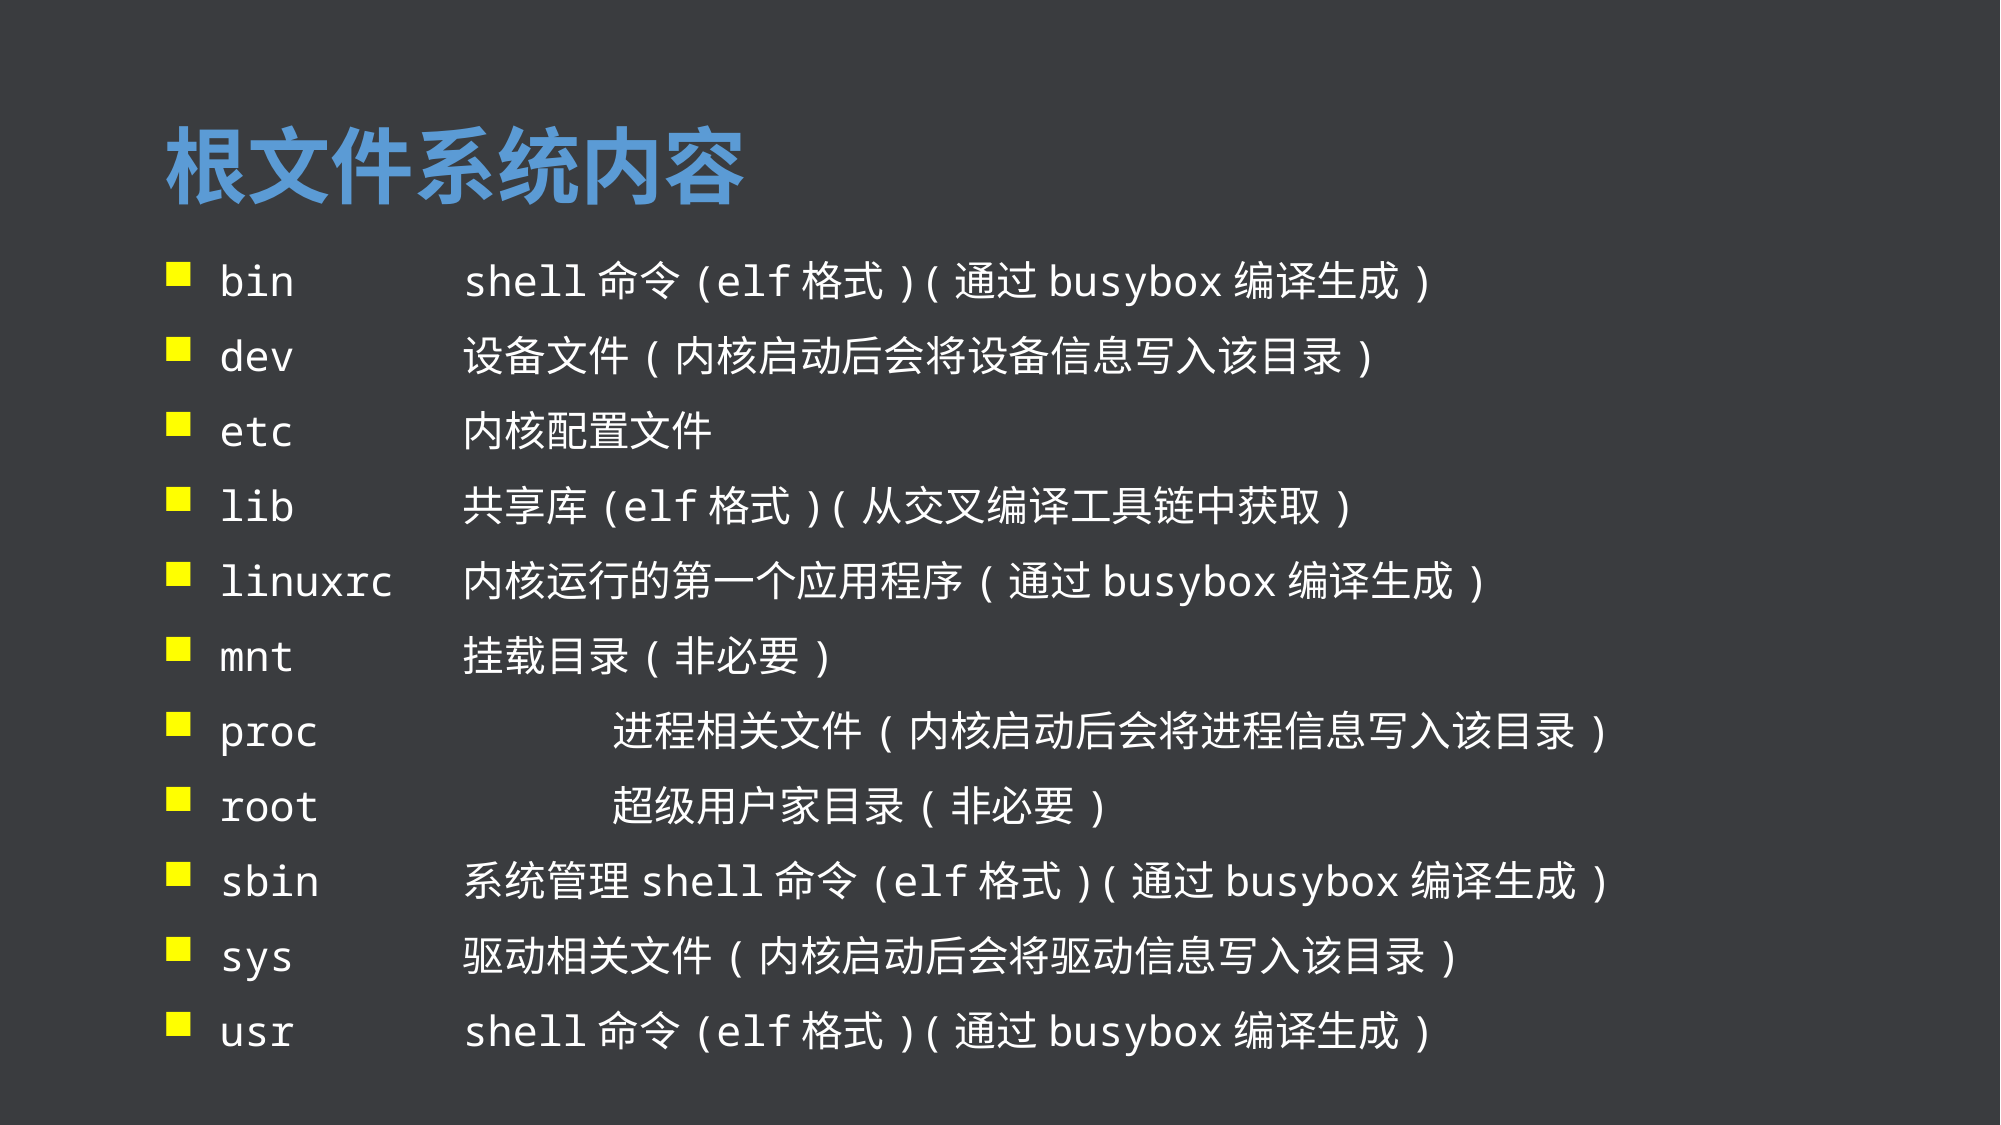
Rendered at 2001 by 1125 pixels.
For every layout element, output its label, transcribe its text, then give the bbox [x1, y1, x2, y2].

text_box 根文件系统内容 [149, 106, 763, 222]
text_box bin shell命令(elf格式)(通过busybox编译生成) dev 设备文件(内核启动后会将设备信息写入该目录) etc 内核配置文件 lib 共享库(elf格式)(从交叉编译工具链中获取) linuxrc 内核运行的第一个应用程序(通过busybox编译生成) mnt 挂载目录(非必要) proc 进程相关文件(内核启动后会将进程信息写入该目录) root 超级用户家目录(非必要) sbin 系统管理shell命令(elf格式)(通过busybox编译生成) sys 驱动相关文件(内核启动后会将驱动信息写入该目录) usr shell命令(elf格式)(通过busybox编译生成) [148, 222, 1789, 1063]
